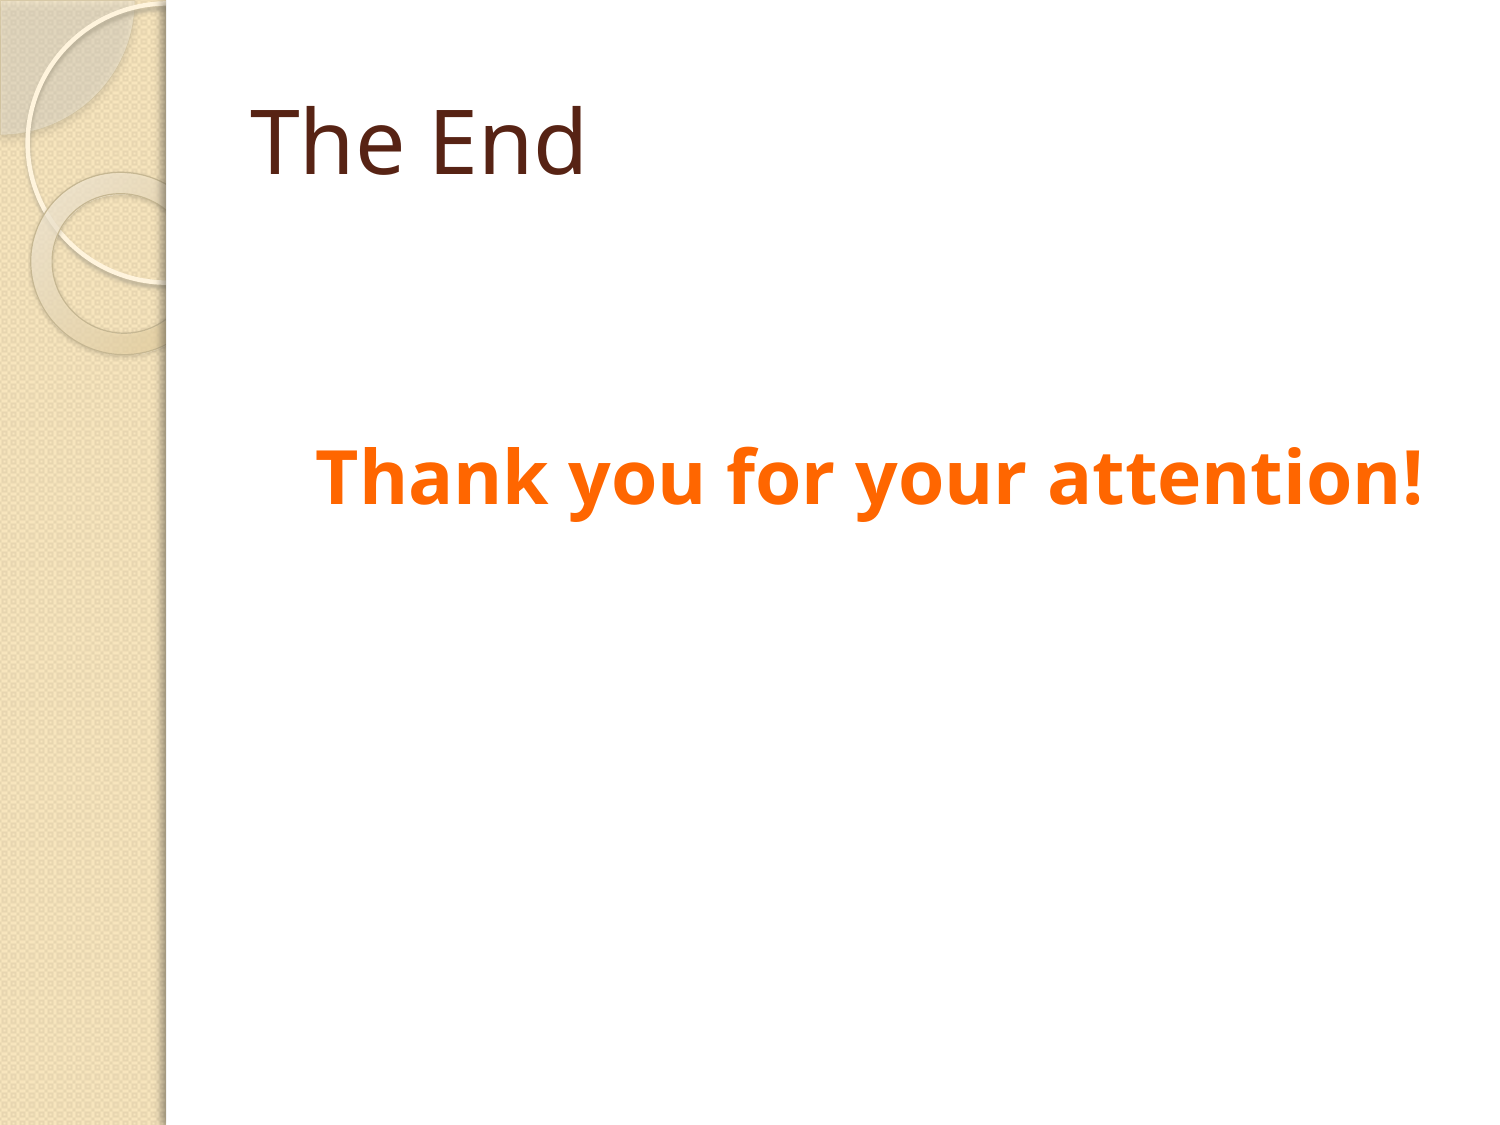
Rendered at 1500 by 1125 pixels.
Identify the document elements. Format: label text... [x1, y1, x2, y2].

list Thank you for your attention! [235, 237, 1466, 1025]
title The End [235, 45, 1466, 233]
